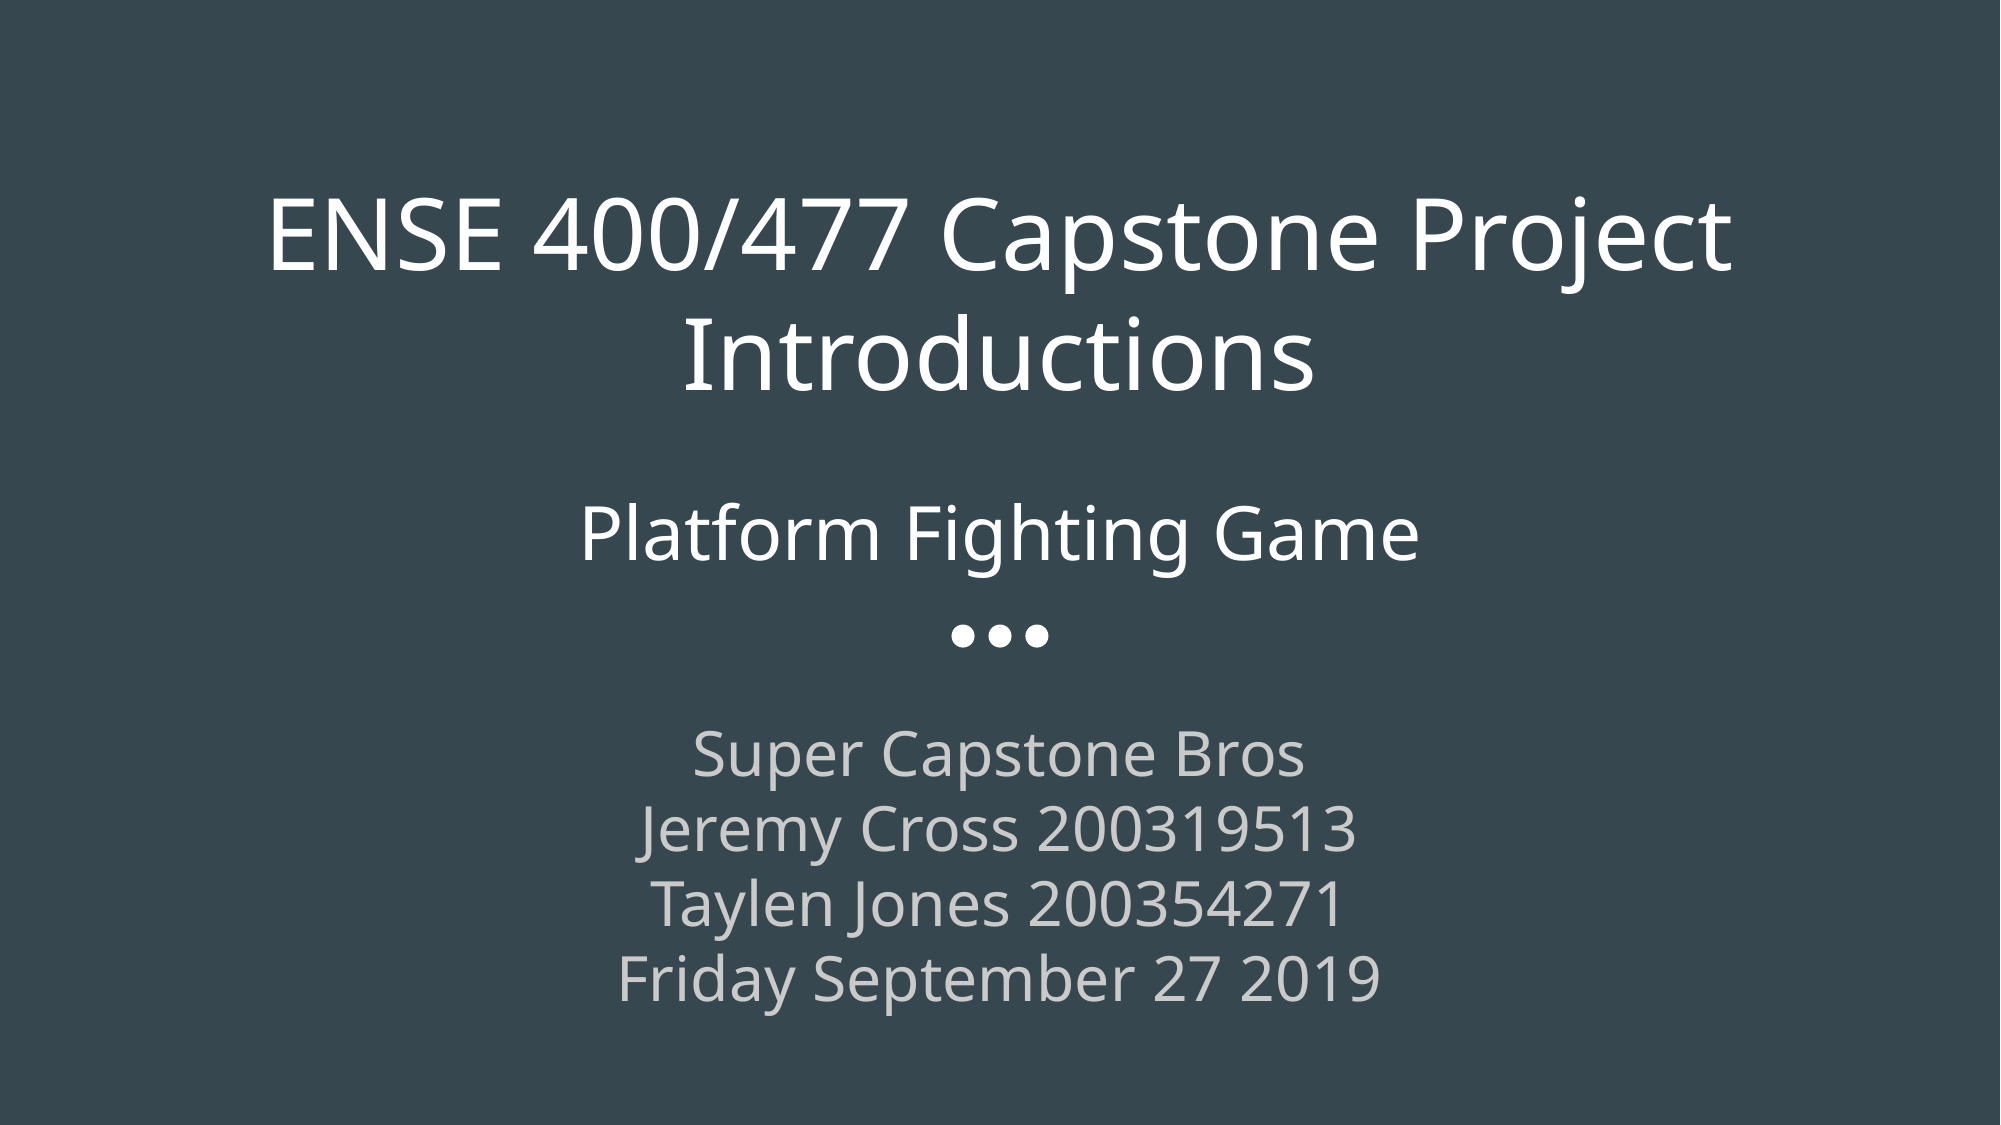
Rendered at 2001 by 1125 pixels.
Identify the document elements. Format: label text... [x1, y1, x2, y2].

title ENSE 400/477 Capstone Project Introductions Platform Fighting Game [146, 216, 1854, 596]
subtitle Super Capstone Bros Jeremy Cross 200319513 Taylen Jones 200354271 Friday September 27 2019 [146, 694, 1854, 868]
